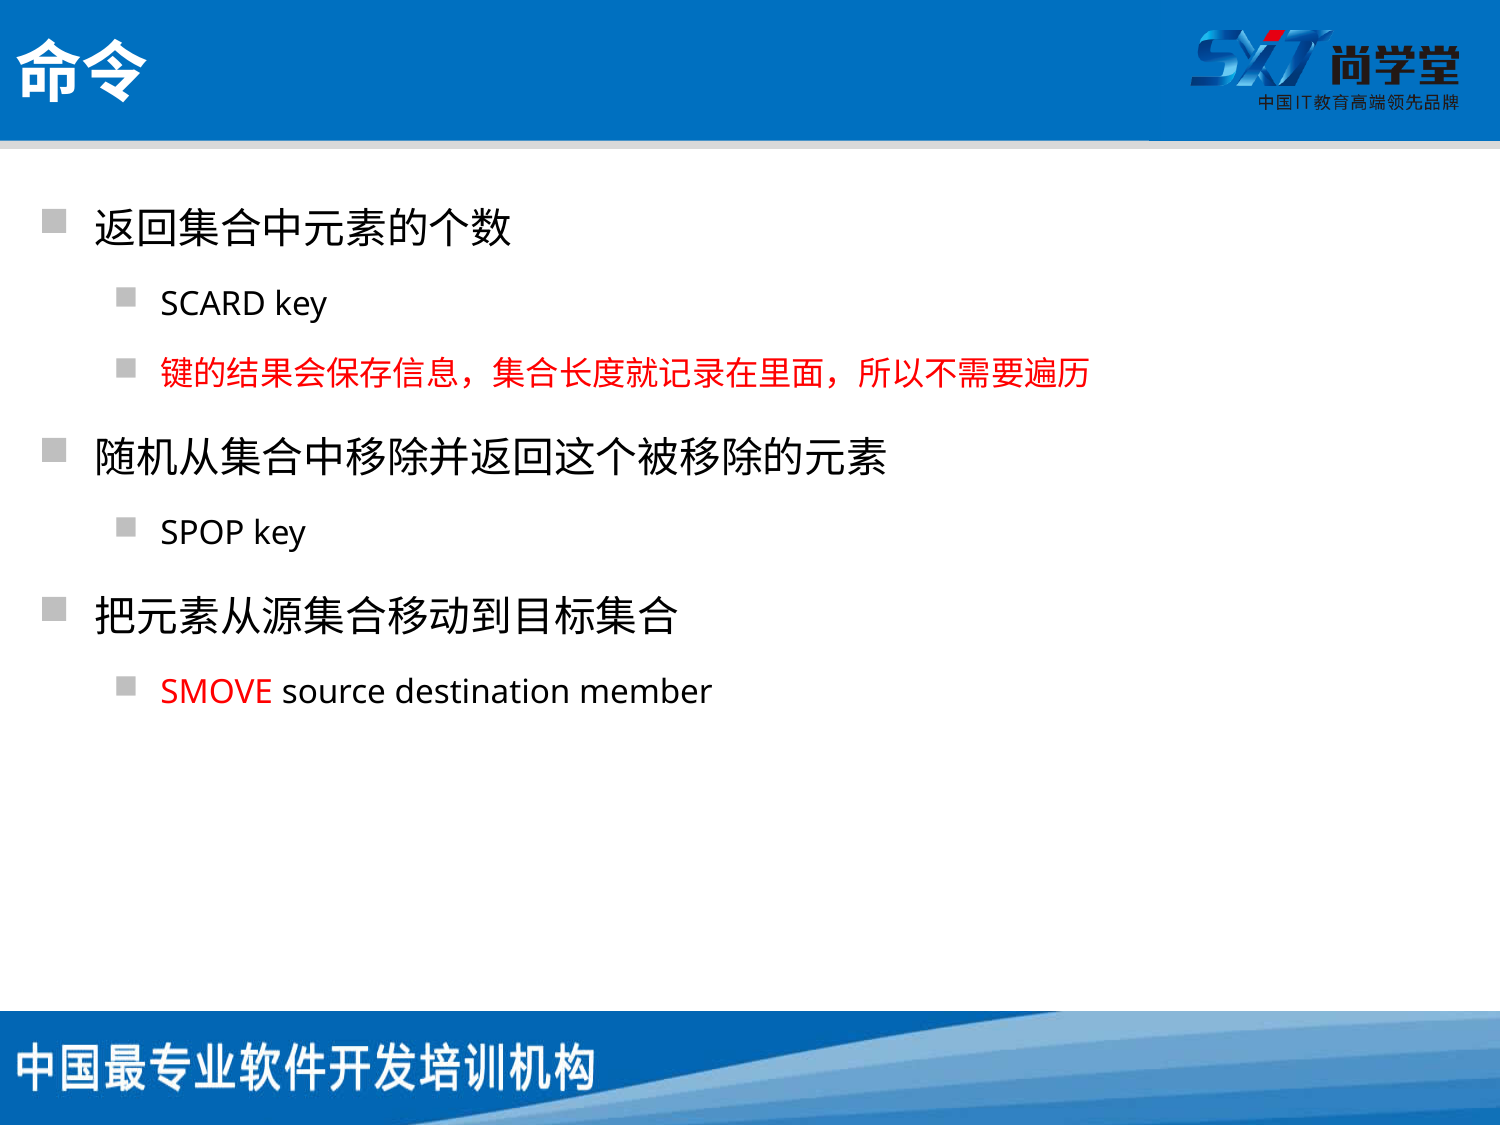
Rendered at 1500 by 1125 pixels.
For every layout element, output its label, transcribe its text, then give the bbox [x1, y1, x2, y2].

list 返回集合中元素的个数 SCARD key 键的结果会保存信息，集合长度就记录在里面，所以不需要遍历 随机从集合中移除并返回这个被移除的元素 SPOP key 把元素从源集合移动到目标集合 SMOVE source destination member [23, 164, 1465, 1012]
title 命令 [0, 0, 1161, 141]
picture [0, 1011, 1500, 1125]
picture [1161, 0, 1500, 141]
